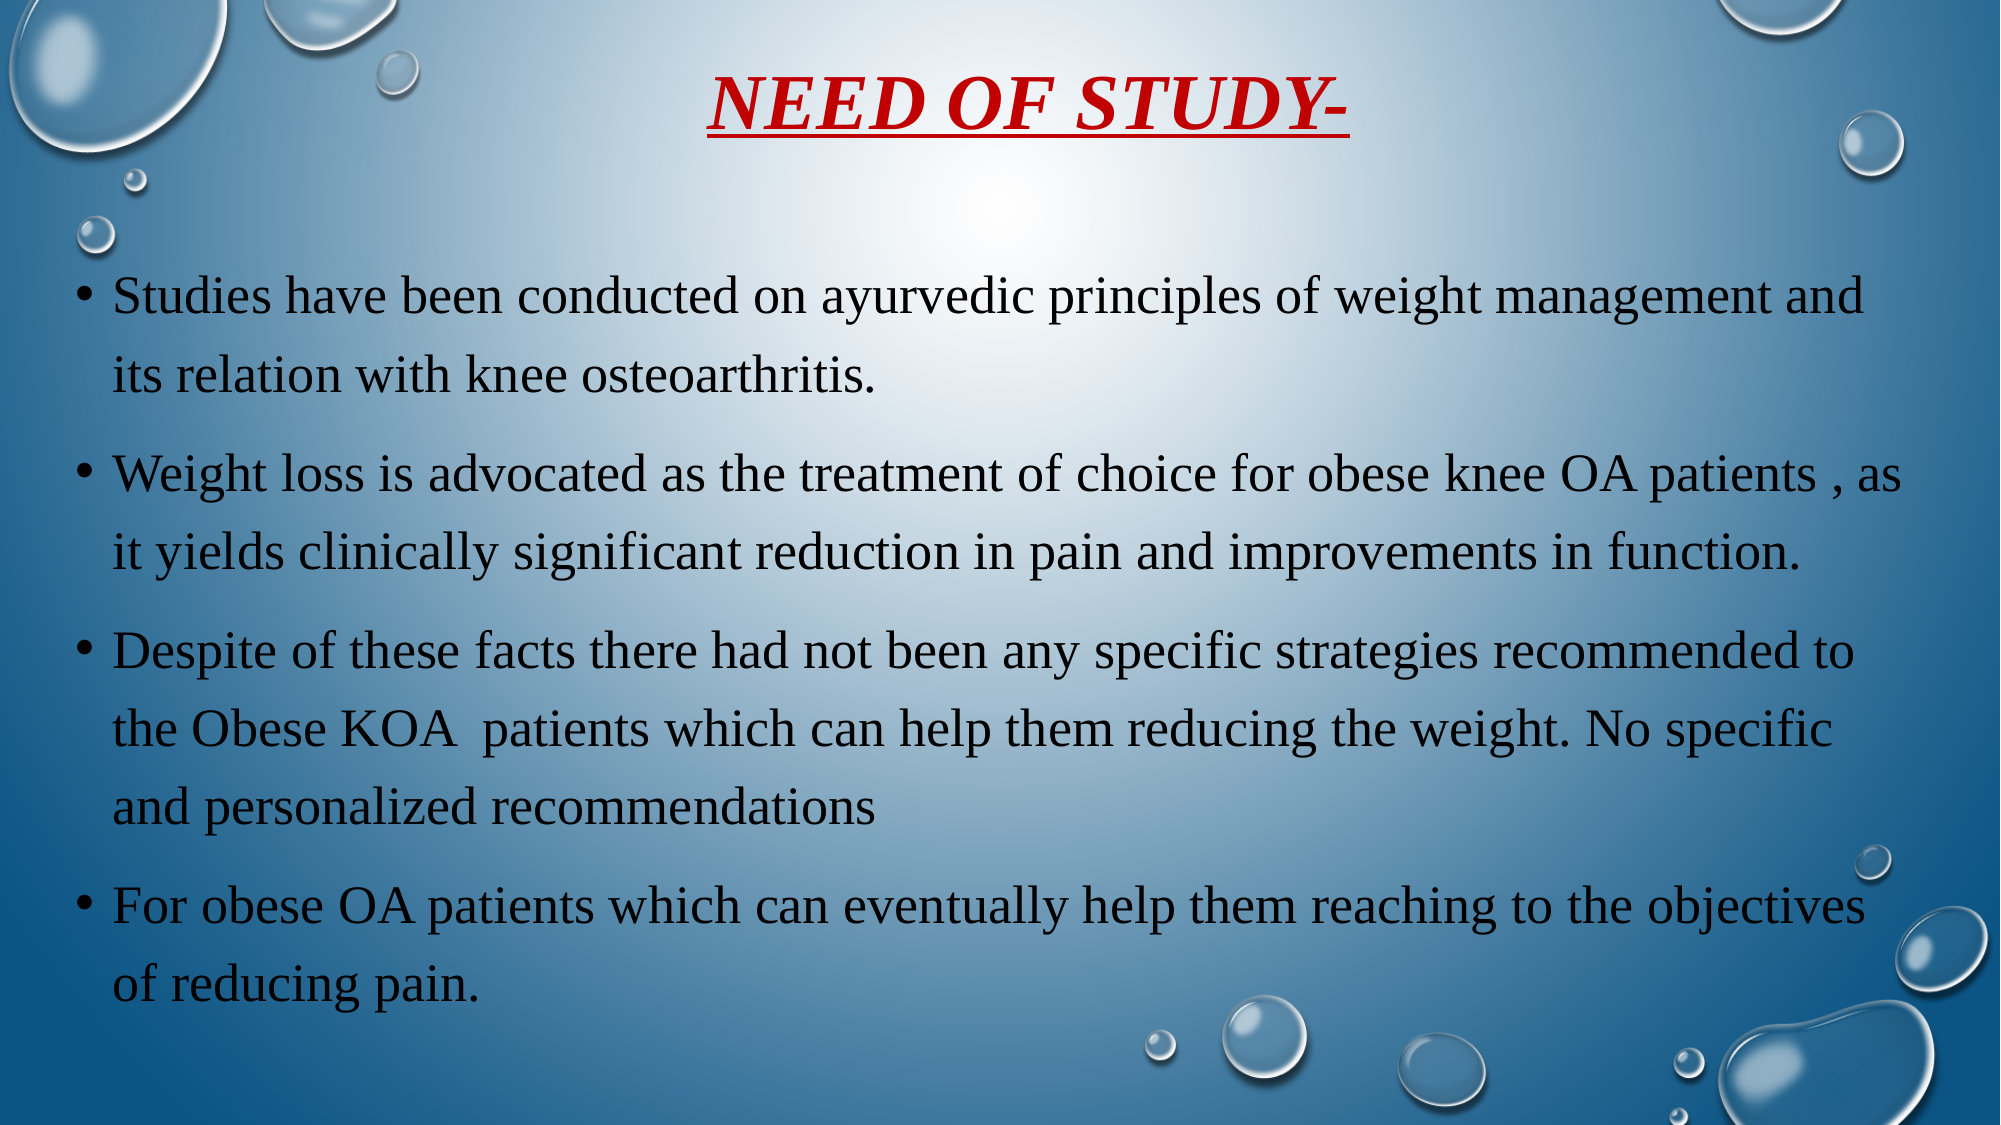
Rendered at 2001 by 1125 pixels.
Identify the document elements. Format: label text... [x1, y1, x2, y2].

picture [0, 0, 2000, 1125]
list Need of study- Studies have been conducted on ayurvedic principles of weight management and its relation with knee osteoarthritis. Weight loss is advocated as the treatment of choice for obese knee OA patients , as it yields clinically significant reduction in pain and improvements in function. Despite of these facts there had not been any specific strategies recommended to the Obese KOA patients which can help them reducing the weight. No specific and personalized recommendations For obese OA patients which can eventually help them reaching to the objectives of reducing pain. [60, 23, 1940, 1102]
